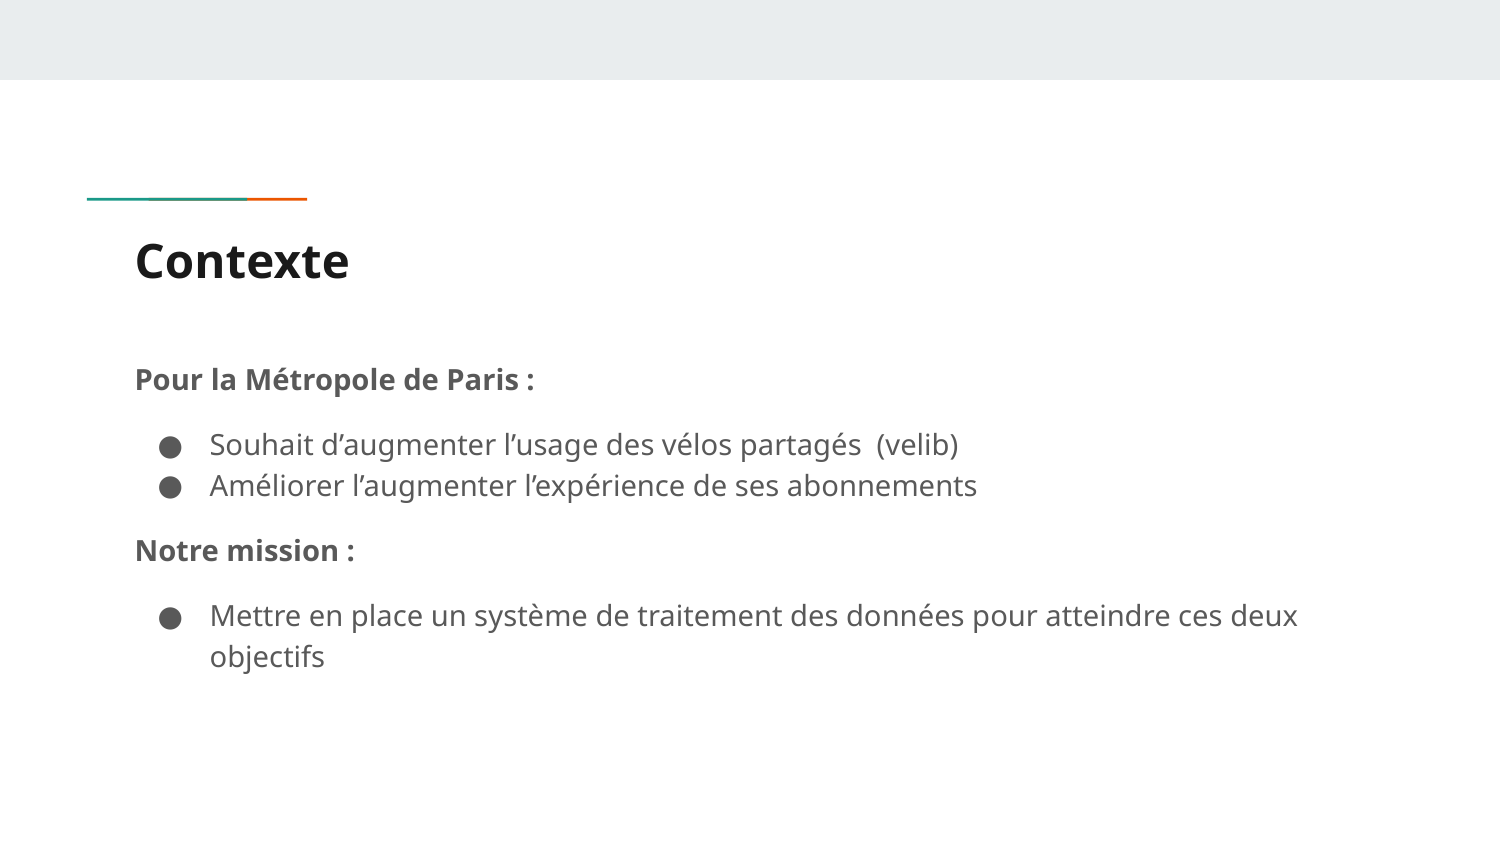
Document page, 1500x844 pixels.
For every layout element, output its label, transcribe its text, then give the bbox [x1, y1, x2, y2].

list Pour la Métropole de Paris : Souhait d’augmenter l’usage des vélos partagés (velib) Améliorer l’augmenter l’expérience de ses abonnements Notre mission : Mettre en place un système de traitement des données pour atteindre ces deux objectifs [119, 341, 1381, 712]
title Contexte [119, 216, 1381, 305]
